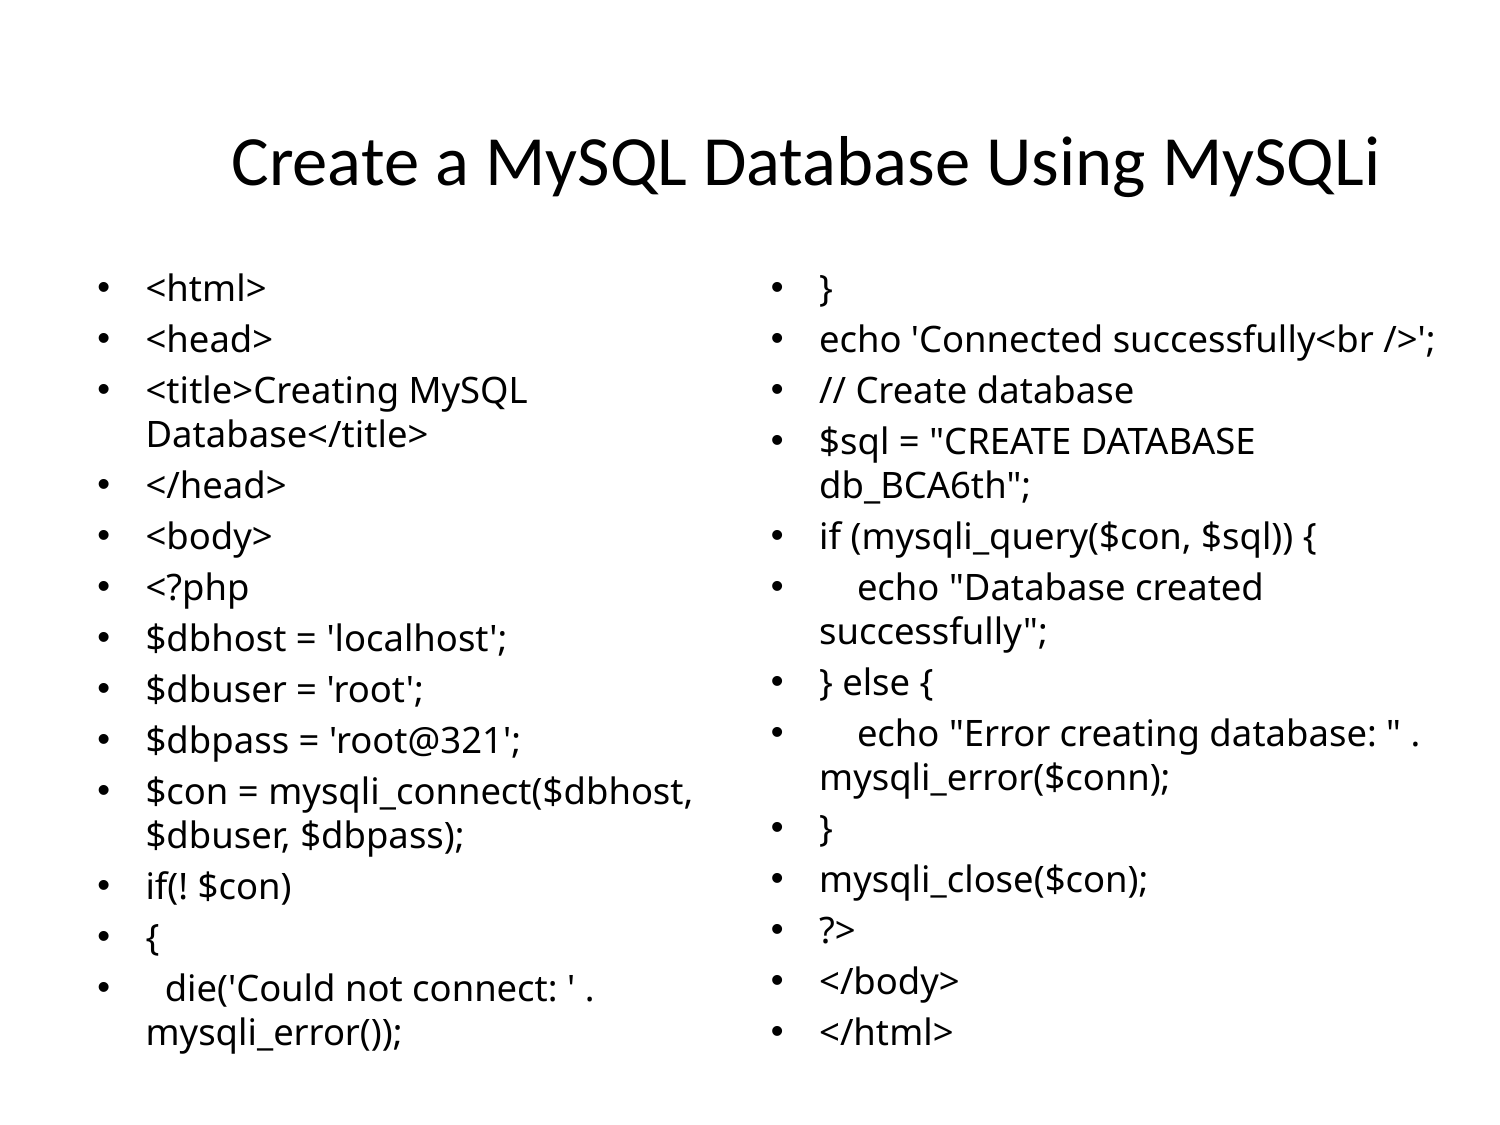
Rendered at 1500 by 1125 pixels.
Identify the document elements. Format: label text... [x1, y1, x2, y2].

title Create a MySQL Database Using MySQLi [198, 84, 1416, 231]
list <html> <head> <title>Creating MySQL Database</title> </head> <body> <?php $dbhost = 'localhost'; $dbuser = 'root'; $dbpass = 'root@321'; $con = mysqli_connect($dbhost, $dbuser, $dbpass); if(! $con) { die('Could not connect: ' . mysqli_error()); } echo 'Connected successfully<br />'; // Create database $sql = "CREATE DATABASE db_BCA6th"; if (mysqli_query($con, $sql)) { echo "Database created successfully"; } else { echo "Error creating database: " . mysqli_error($conn); } mysqli_close($con); ?> </body> </html> [82, 257, 1460, 1097]
